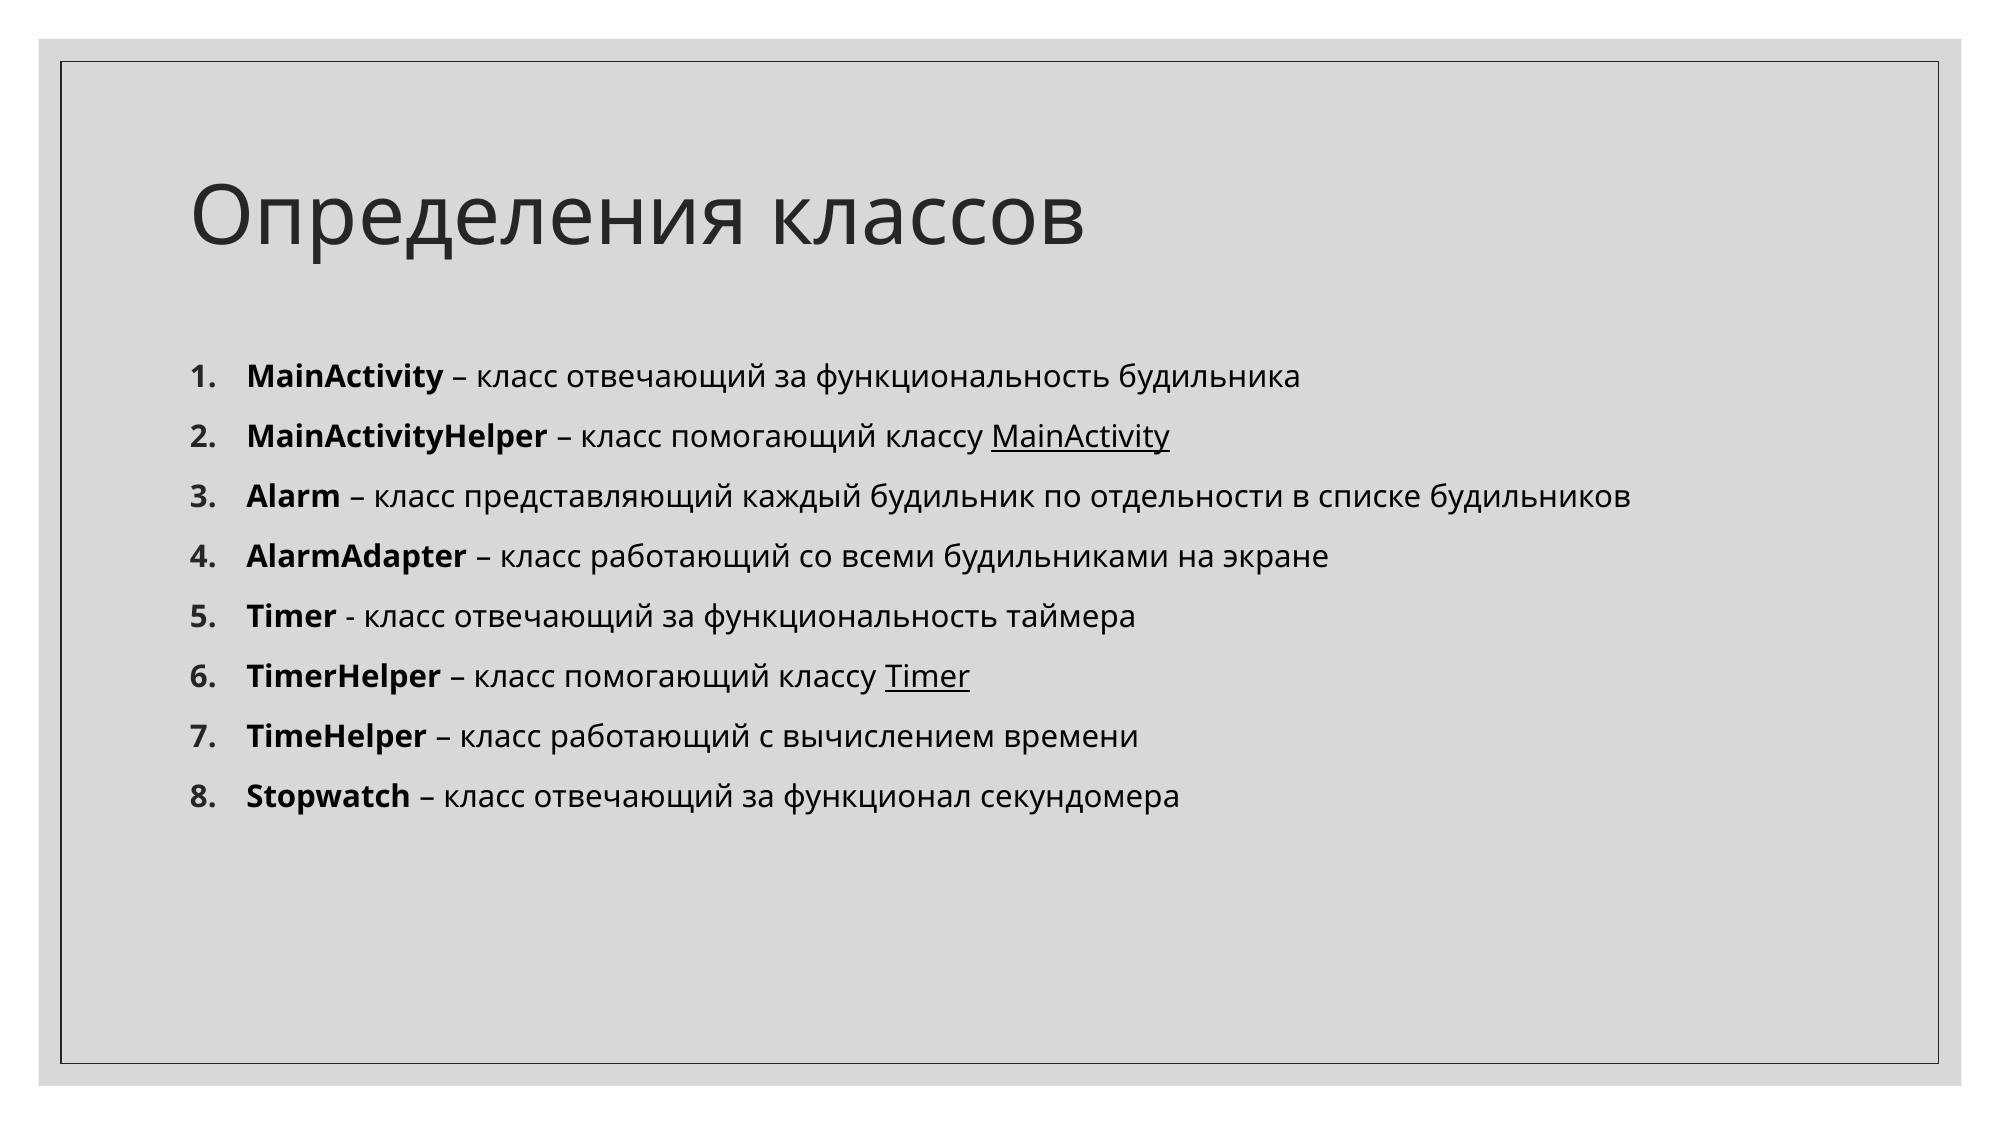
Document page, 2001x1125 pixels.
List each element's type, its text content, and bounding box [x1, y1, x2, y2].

title Определения классов [174, 105, 1825, 331]
list MainActivity – класс отвечающий за функциональность будильника MainActivityHelper – класс помогающий классу MainActivity Alarm – класс представляющий каждый будильник по отдельности в списке будильников AlarmAdapter – класс работающий со всеми будильниками на экране Timer - класс отвечающий за функциональность таймера TimerHelper – класс помогающий классу Timer TimeHelper – класс работающий с вычислением времени Stopwatch – класс отвечающий за функционал секундомера [174, 345, 1825, 977]
